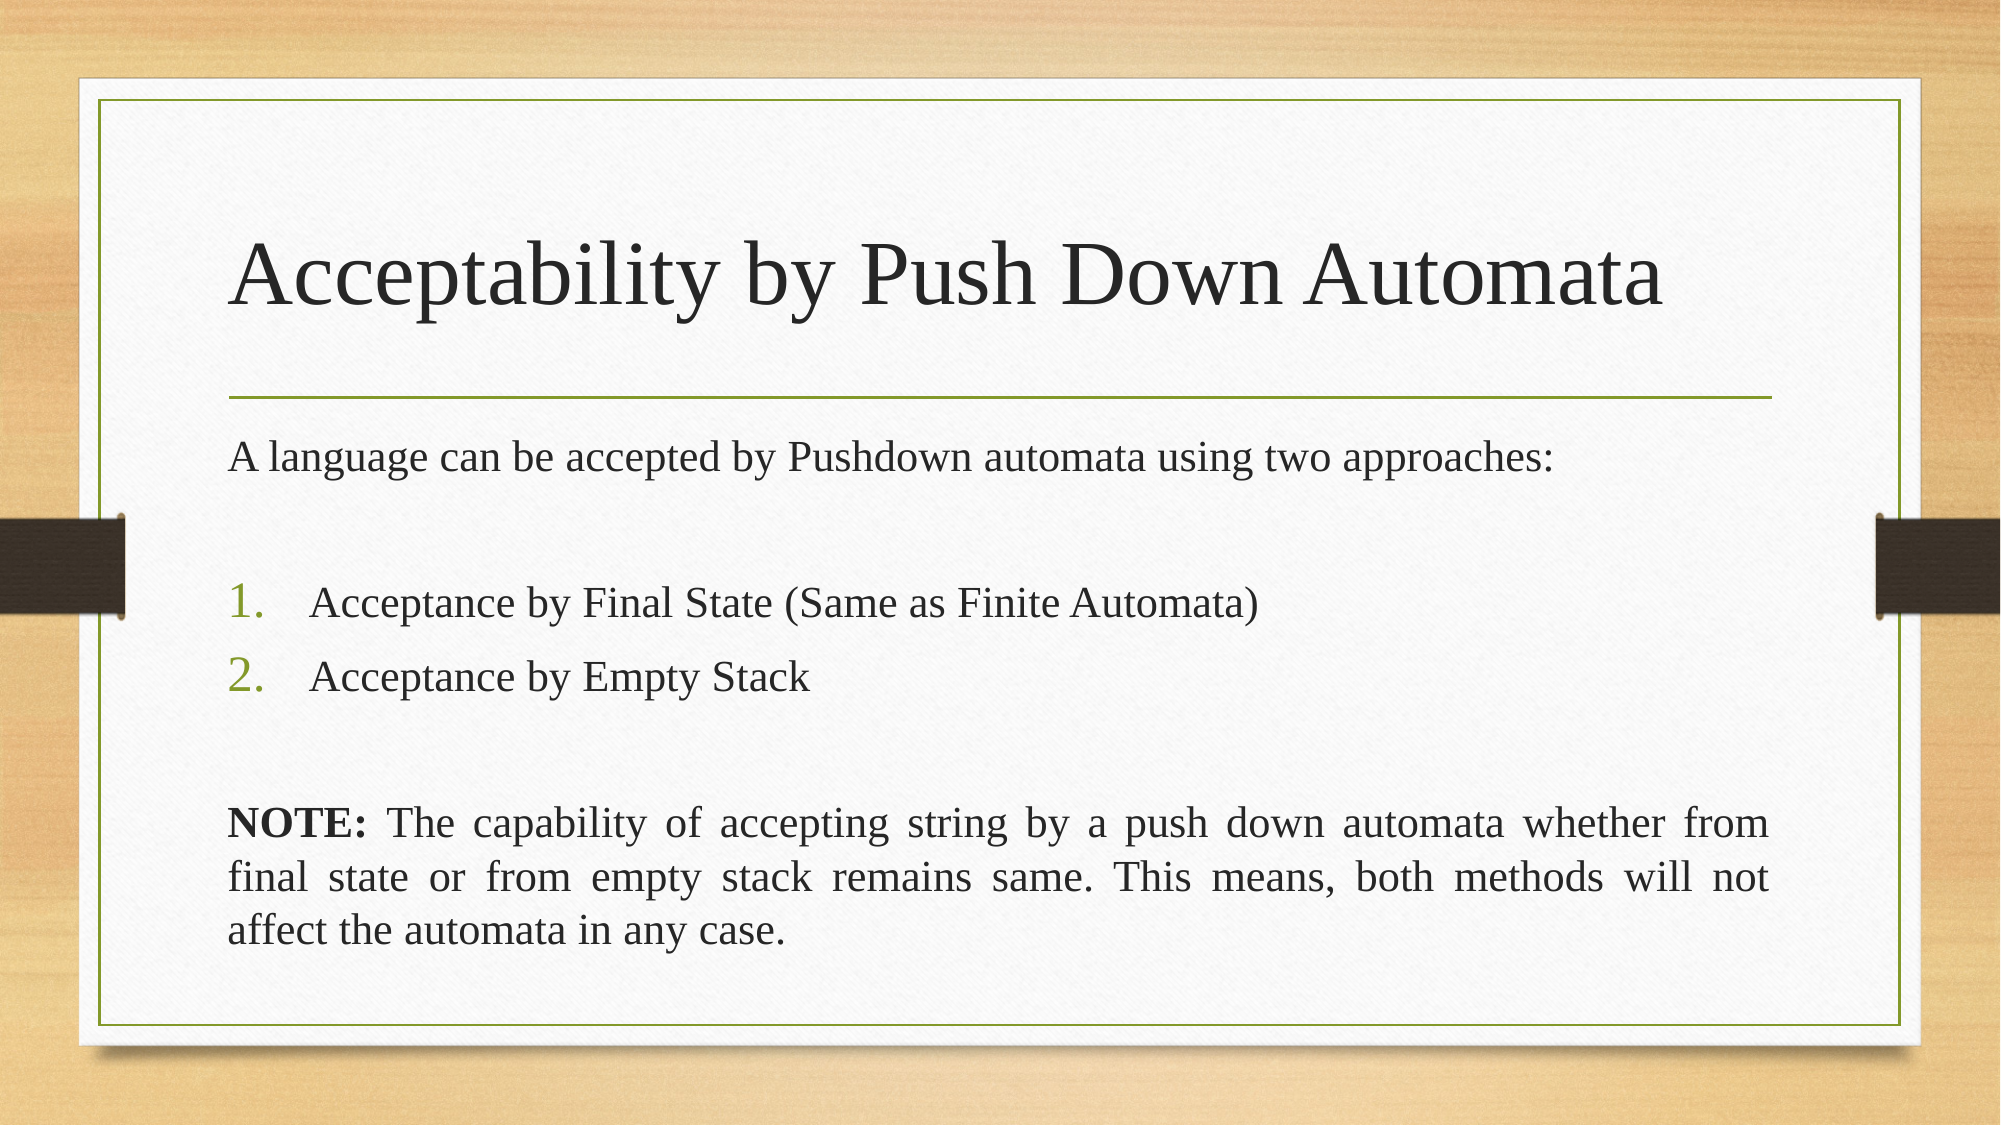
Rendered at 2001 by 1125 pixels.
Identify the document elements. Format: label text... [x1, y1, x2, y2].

title Acceptability by Push Down Automata [212, 161, 1788, 375]
list A language can be accepted by Pushdown automata using two approaches: Acceptance by Final State (Same as Finite Automata) Acceptance by Empty Stack NOTE: The capability of accepting string by a push down automata whether from final state or from empty stack remains same. This means, both methods will not affect the automata in any case. [212, 419, 1788, 964]
picture [0, 0, 2001, 1125]
